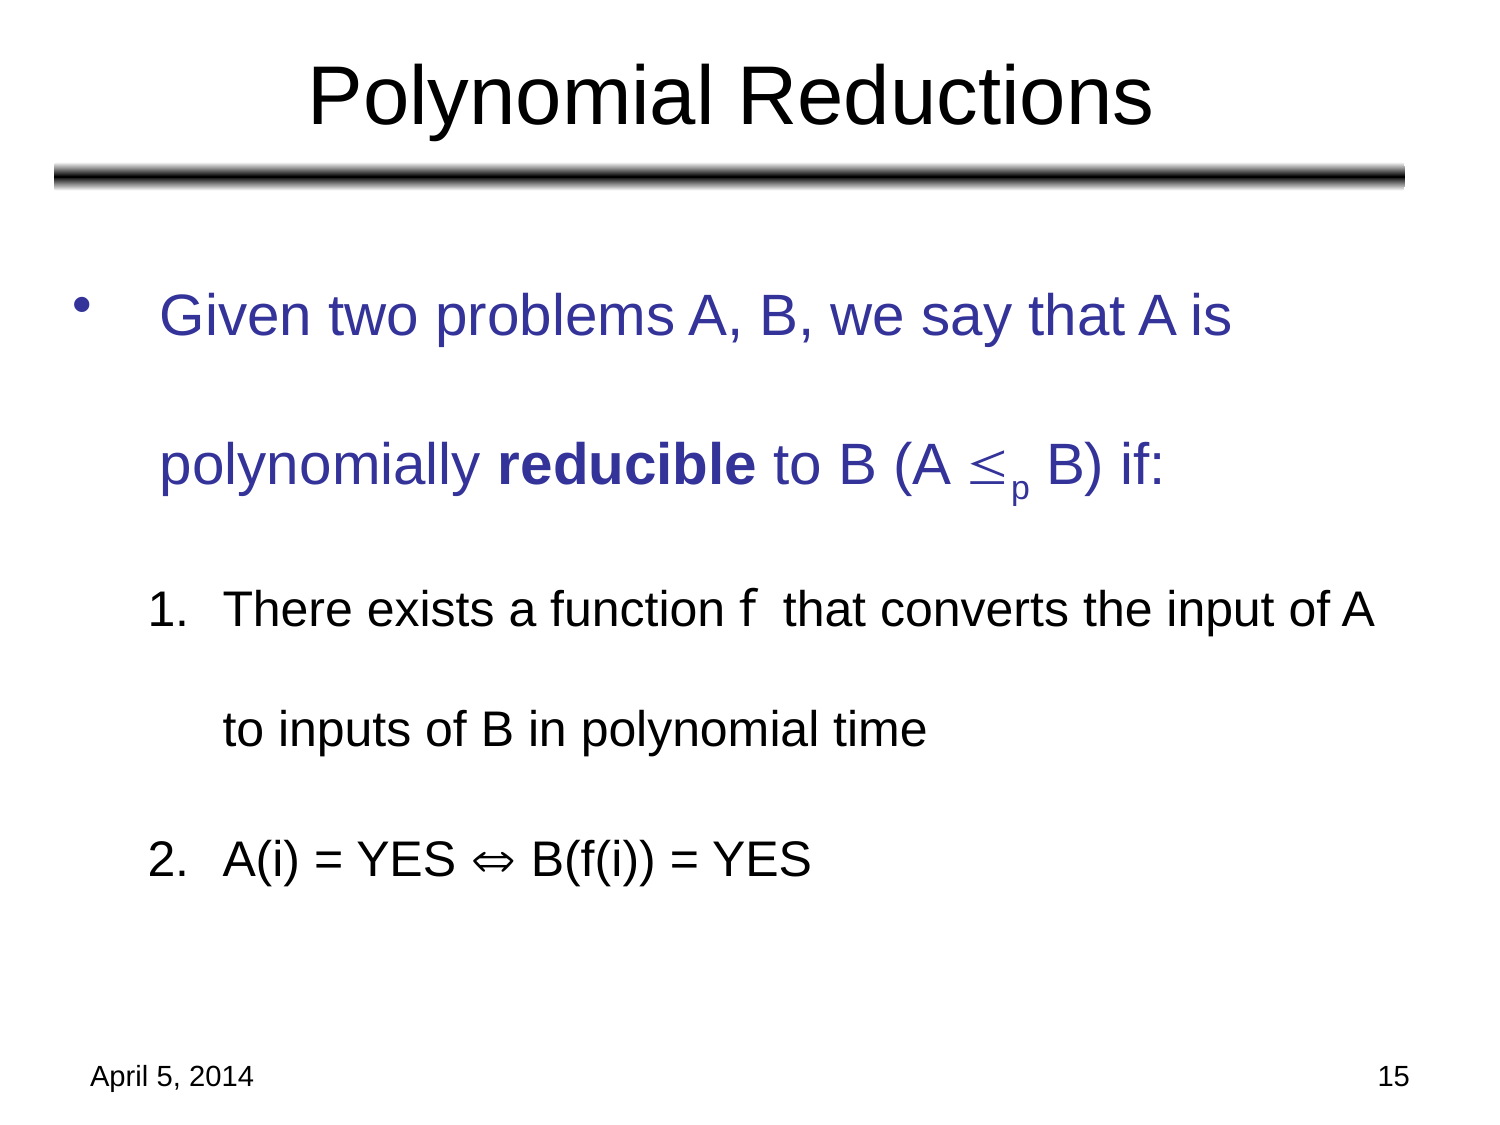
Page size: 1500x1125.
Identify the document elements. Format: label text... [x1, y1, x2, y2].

title Polynomial Reductions [55, 16, 1406, 166]
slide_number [75, 1049, 425, 1103]
list Given two problems A, B, we say that A is polynomially reducible to B (A p B) if: There exists a function f that converts the input of A to inputs of B in polynomial time A(i) = YES  B(f(i)) = YES [57, 199, 1408, 1032]
slide_number 15 [1074, 1049, 1425, 1103]
